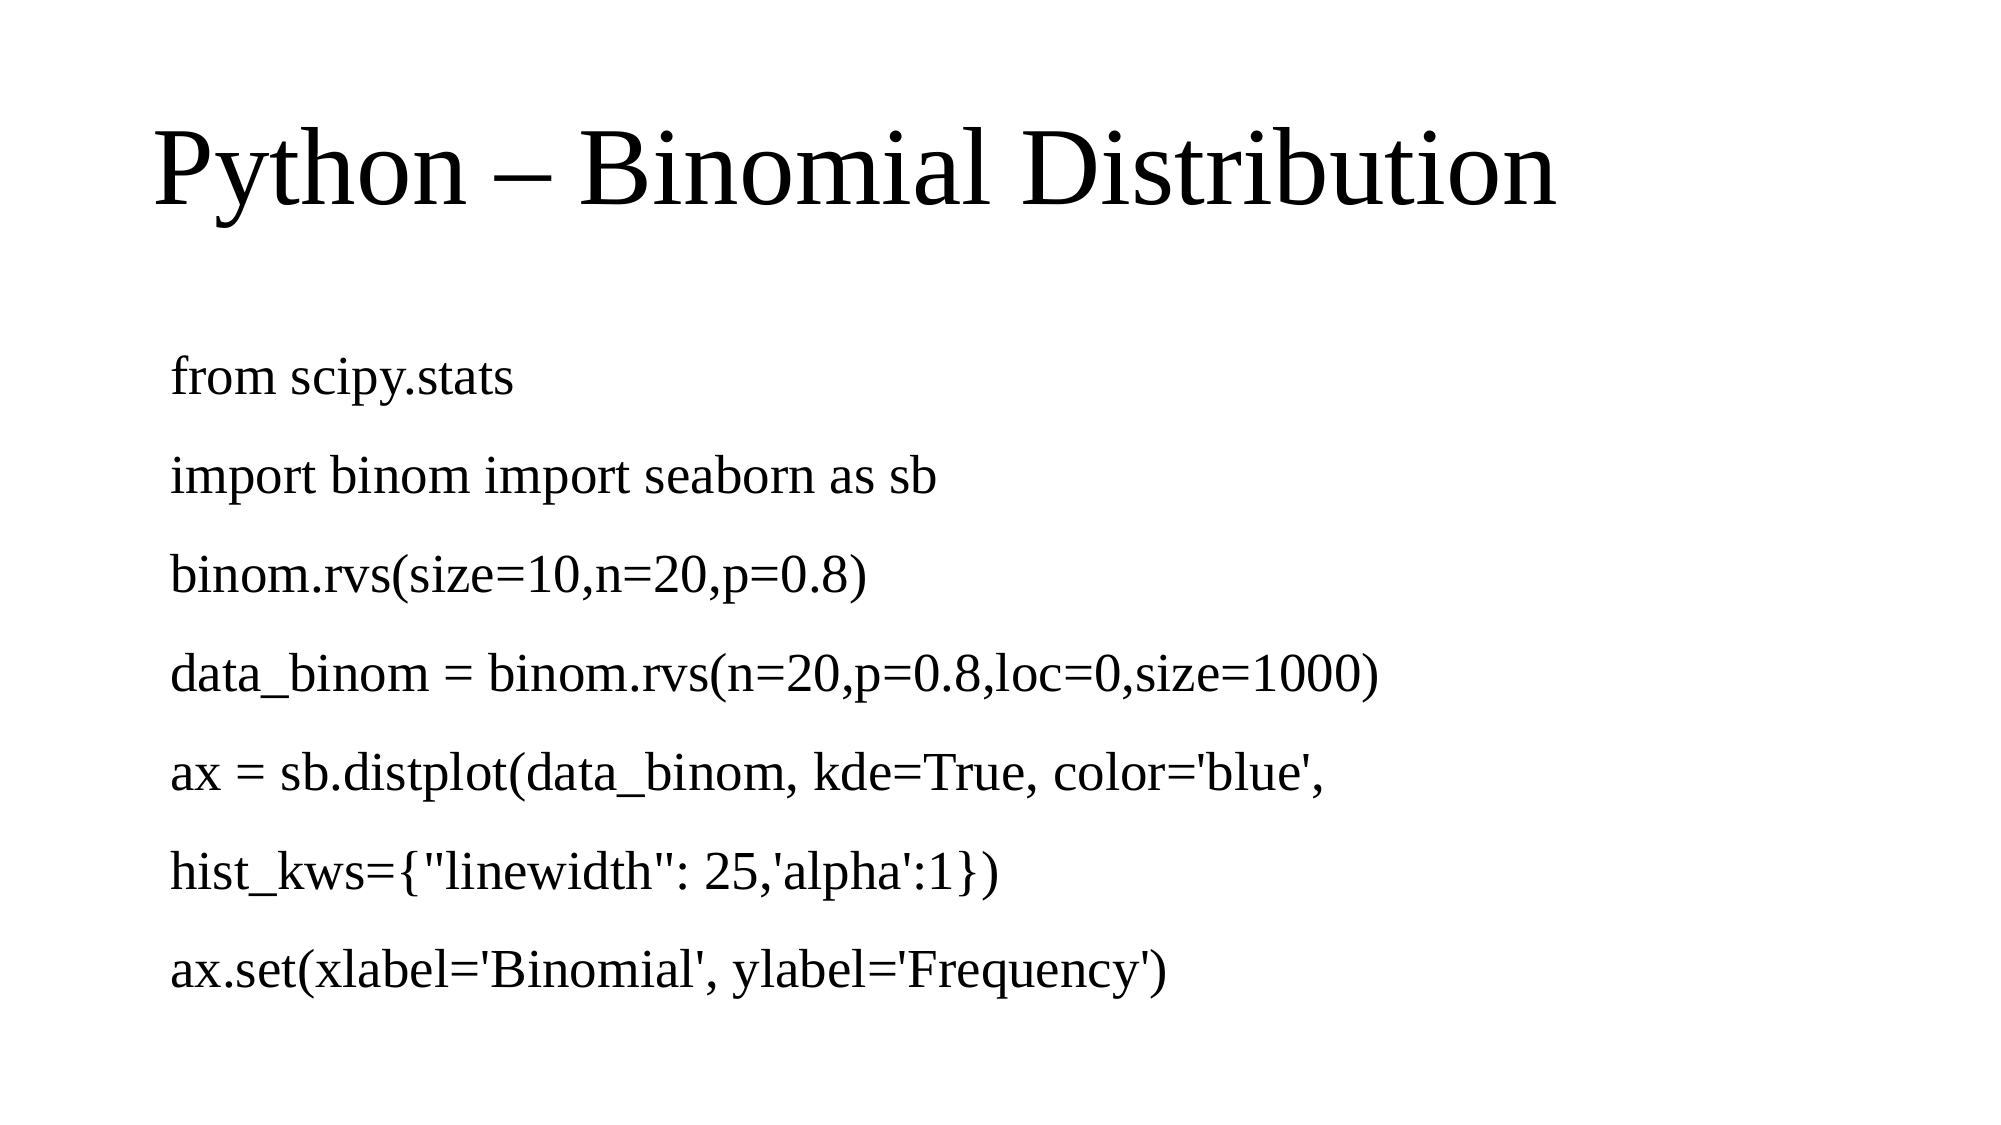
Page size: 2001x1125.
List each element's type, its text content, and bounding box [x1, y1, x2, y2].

list from scipy.stats import binom import seaborn as sb binom.rvs(size=10,n=20,p=0.8) data_binom = binom.rvs(n=20,p=0.8,loc=0,size=1000) ax = sb.distplot(data_binom, kde=True, color='blue', hist_kws={"linewidth": 25,'alpha':1}) ax.set(xlabel='Binomial', ylabel='Frequency') [137, 299, 1863, 1014]
title Python – Binomial Distribution [137, 59, 1863, 278]
